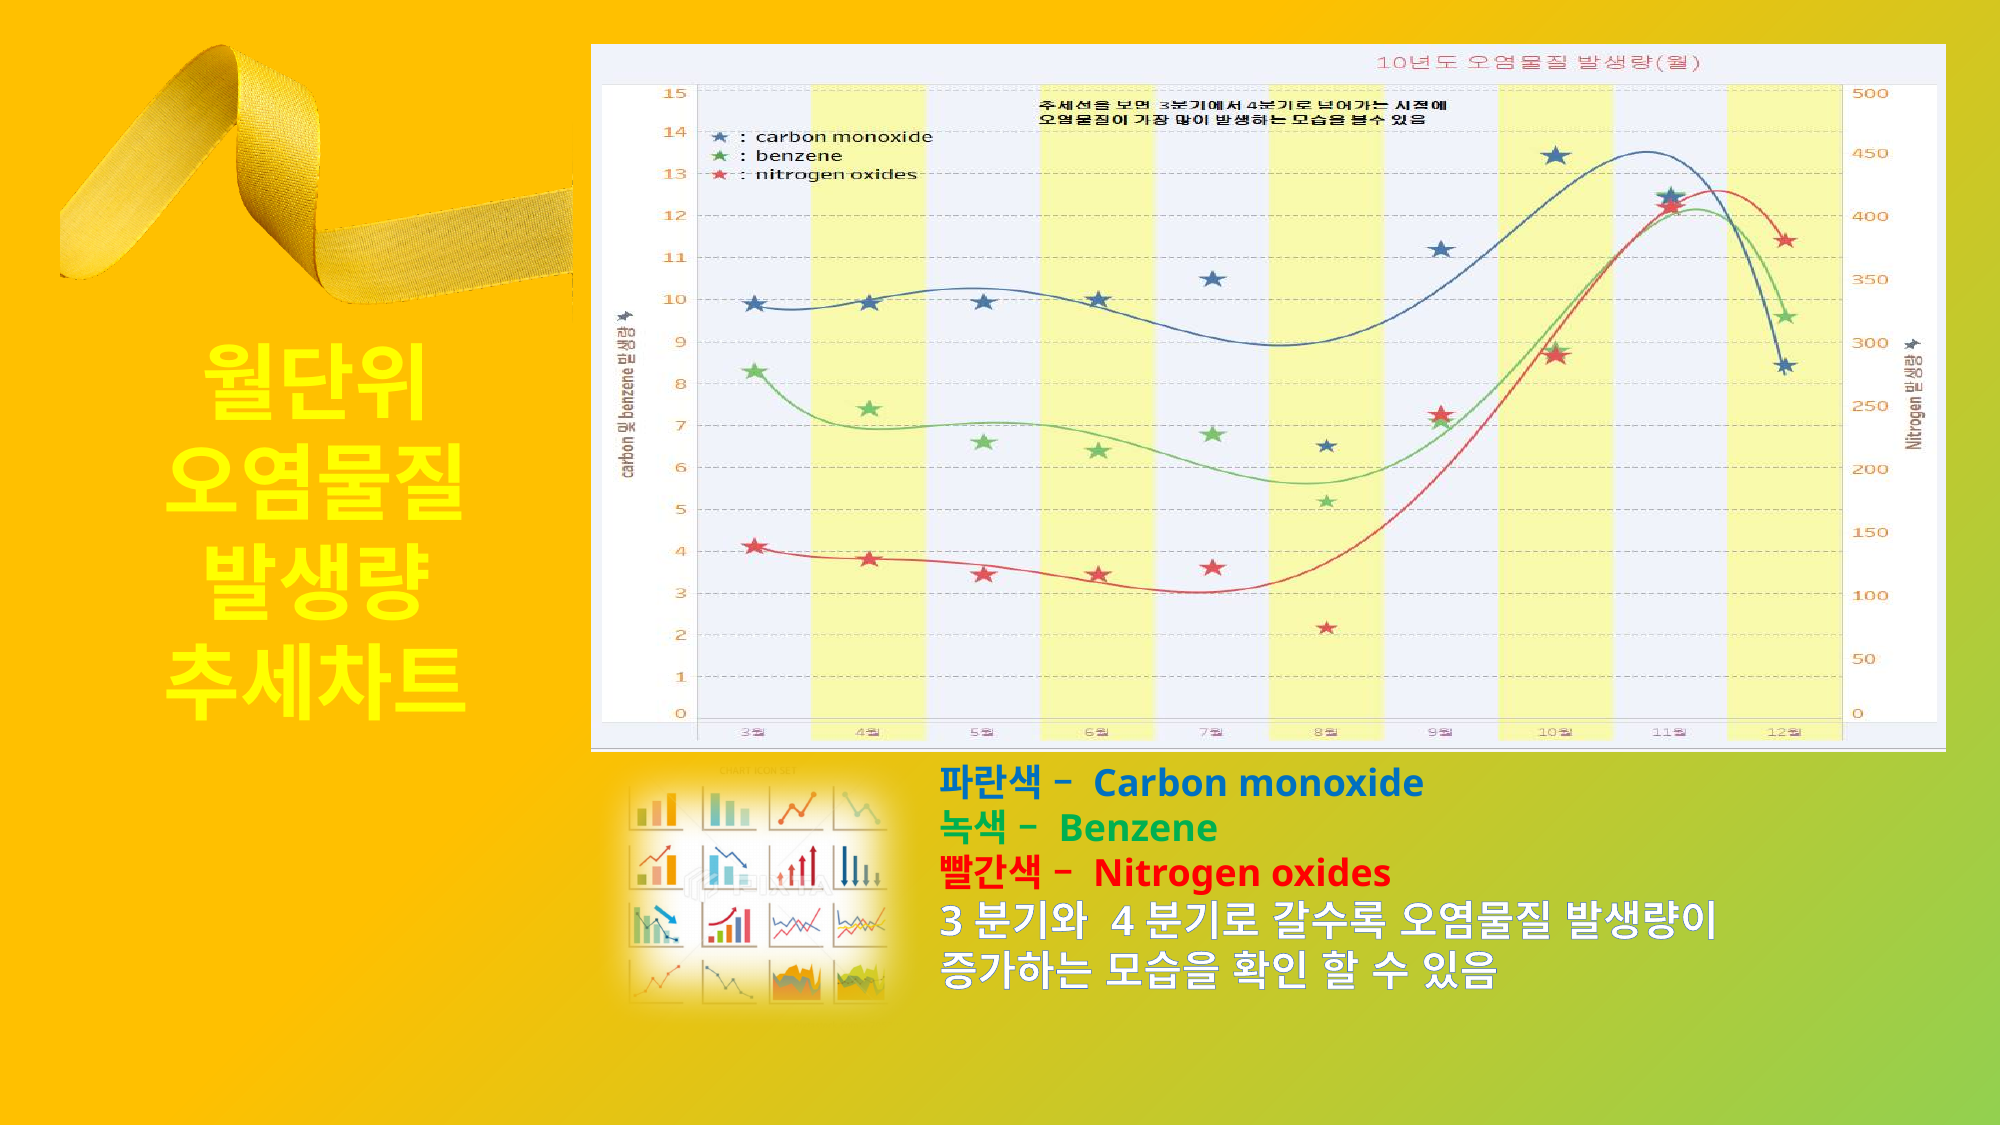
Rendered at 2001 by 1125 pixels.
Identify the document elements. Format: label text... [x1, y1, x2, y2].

picture [591, 44, 1946, 1032]
text_box 월단위 오염물질 발생량 추세차트 [60, 323, 573, 738]
picture [60, 44, 573, 323]
text_box 파란색 – Carbon monoxide 녹색 – Benzene 빨간색 – Nitrogen oxides 3분기와 4분기로 갈수록 오염물질 발생량이 증가하는 모습을 확인 할 수 있음 [925, 752, 1946, 1002]
